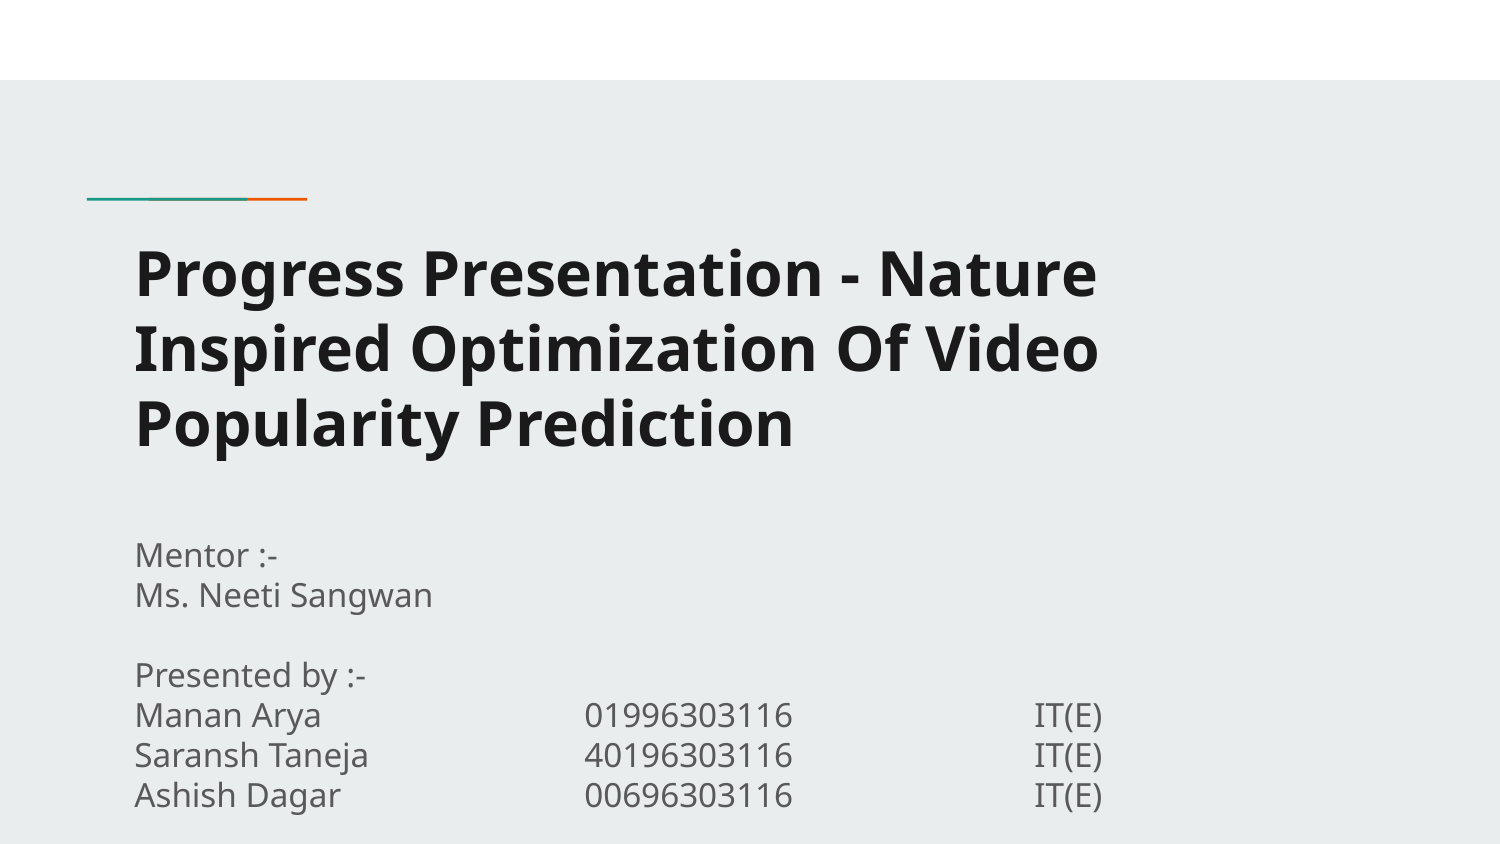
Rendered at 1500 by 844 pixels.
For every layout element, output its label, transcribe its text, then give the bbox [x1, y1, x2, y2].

subtitle Mentor :- Ms. Neeti Sangwan Presented by :- Manan Arya 01996303116 IT(E) Saransh Taneja 40196303116 IT(E) Ashish Dagar 00696303116 IT(E) [119, 519, 1381, 844]
title Progress Presentation - Nature Inspired Optimization Of Video Popularity Prediction [119, 219, 1381, 519]
